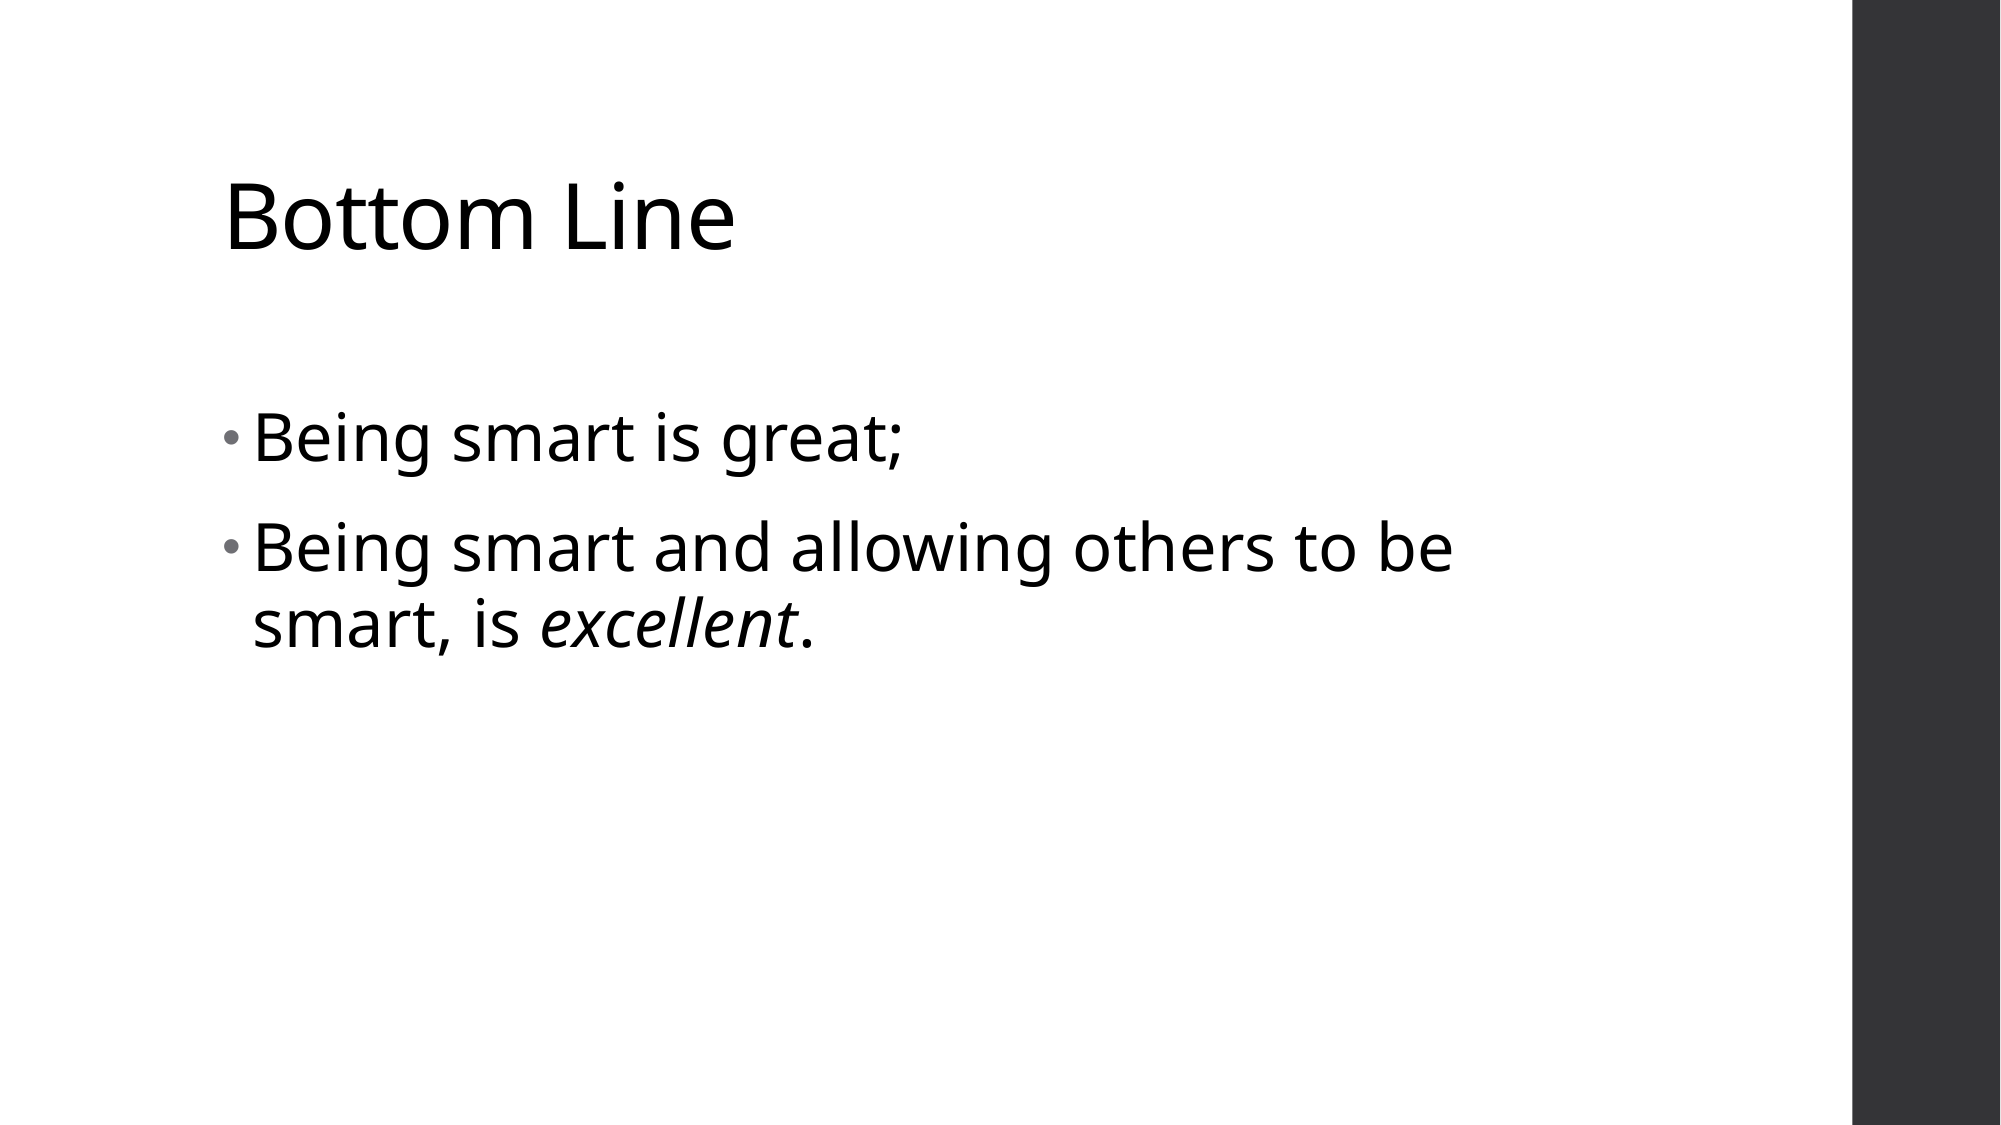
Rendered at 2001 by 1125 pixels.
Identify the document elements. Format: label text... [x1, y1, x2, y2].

list Being smart is great; Being smart and allowing others to be smart, is excellent. [206, 299, 1617, 1014]
title Bottom Line [206, 60, 1797, 278]
